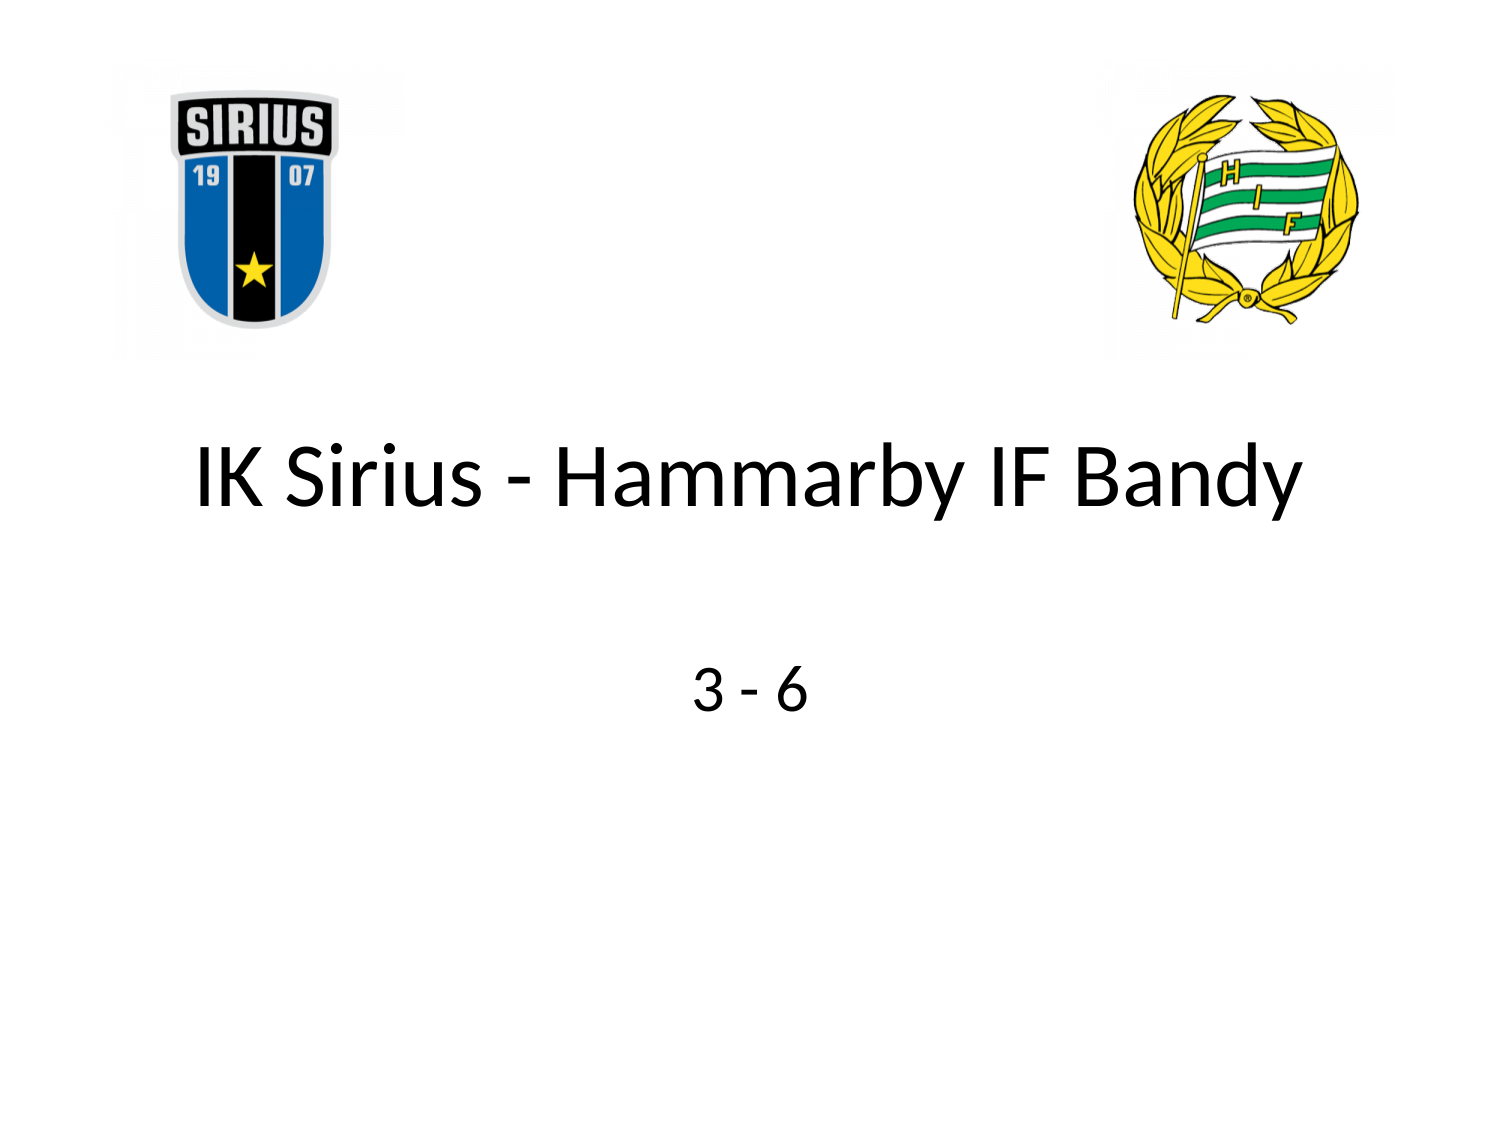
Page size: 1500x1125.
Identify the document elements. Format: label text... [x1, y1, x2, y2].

subtitle 3 - 6 [225, 637, 1275, 925]
picture [104, 59, 406, 361]
title IK Sirius - Hammarby IF Bandy [112, 349, 1388, 591]
picture [1094, 59, 1396, 361]
